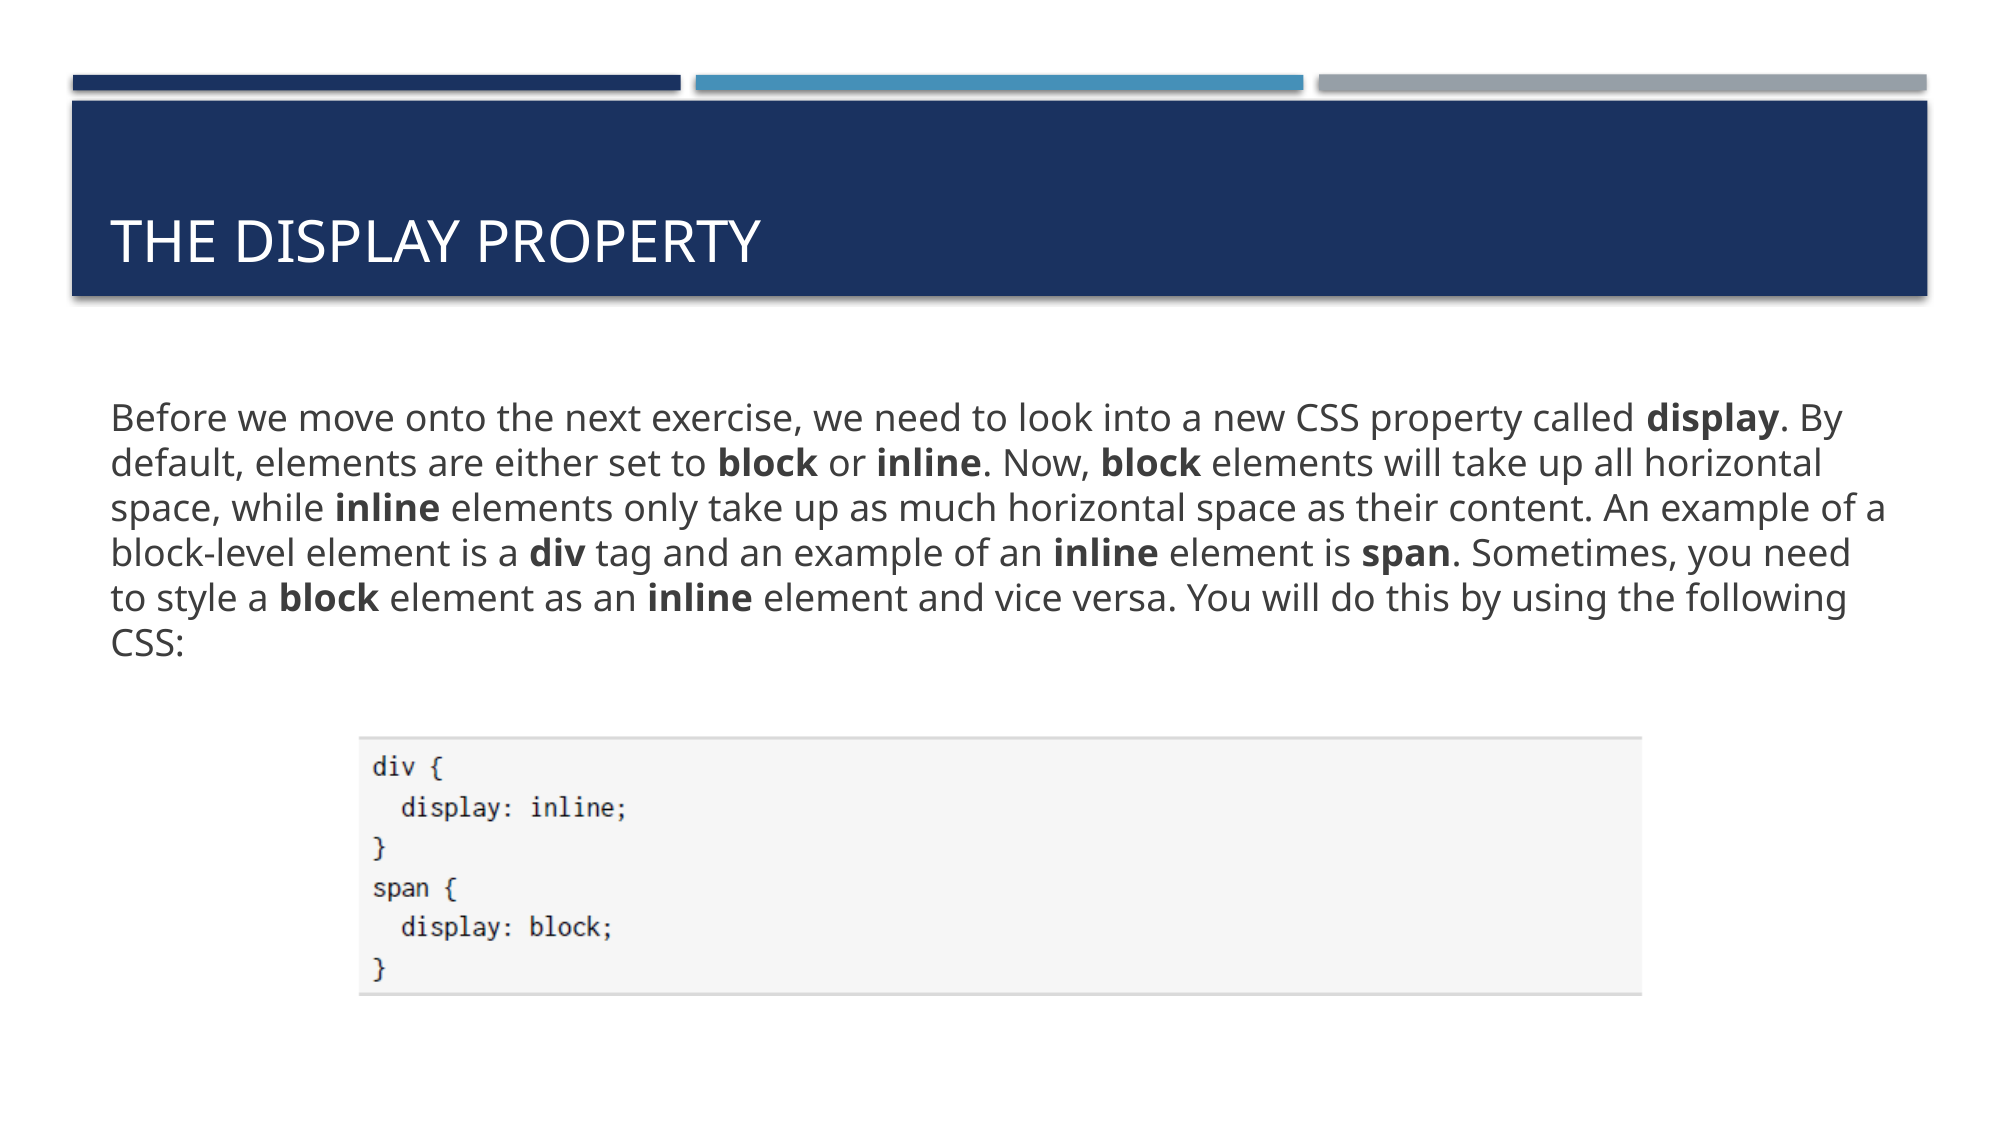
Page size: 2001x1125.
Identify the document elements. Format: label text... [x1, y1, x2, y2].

picture [353, 732, 1647, 996]
list Before we move onto the next exercise, we need to look into a new CSS property called display. By default, elements are either set to block or inline. Now, block elements will take up all horizontal space, while inline elements only take up as much horizontal space as their content. An example of a block-level element is a div tag and an example of an inline element is span. Sometimes, you need to style a block element as an inline element and vice versa. You will do this by using the following CSS: [95, 357, 1905, 962]
title The display Property [95, 115, 1905, 282]
